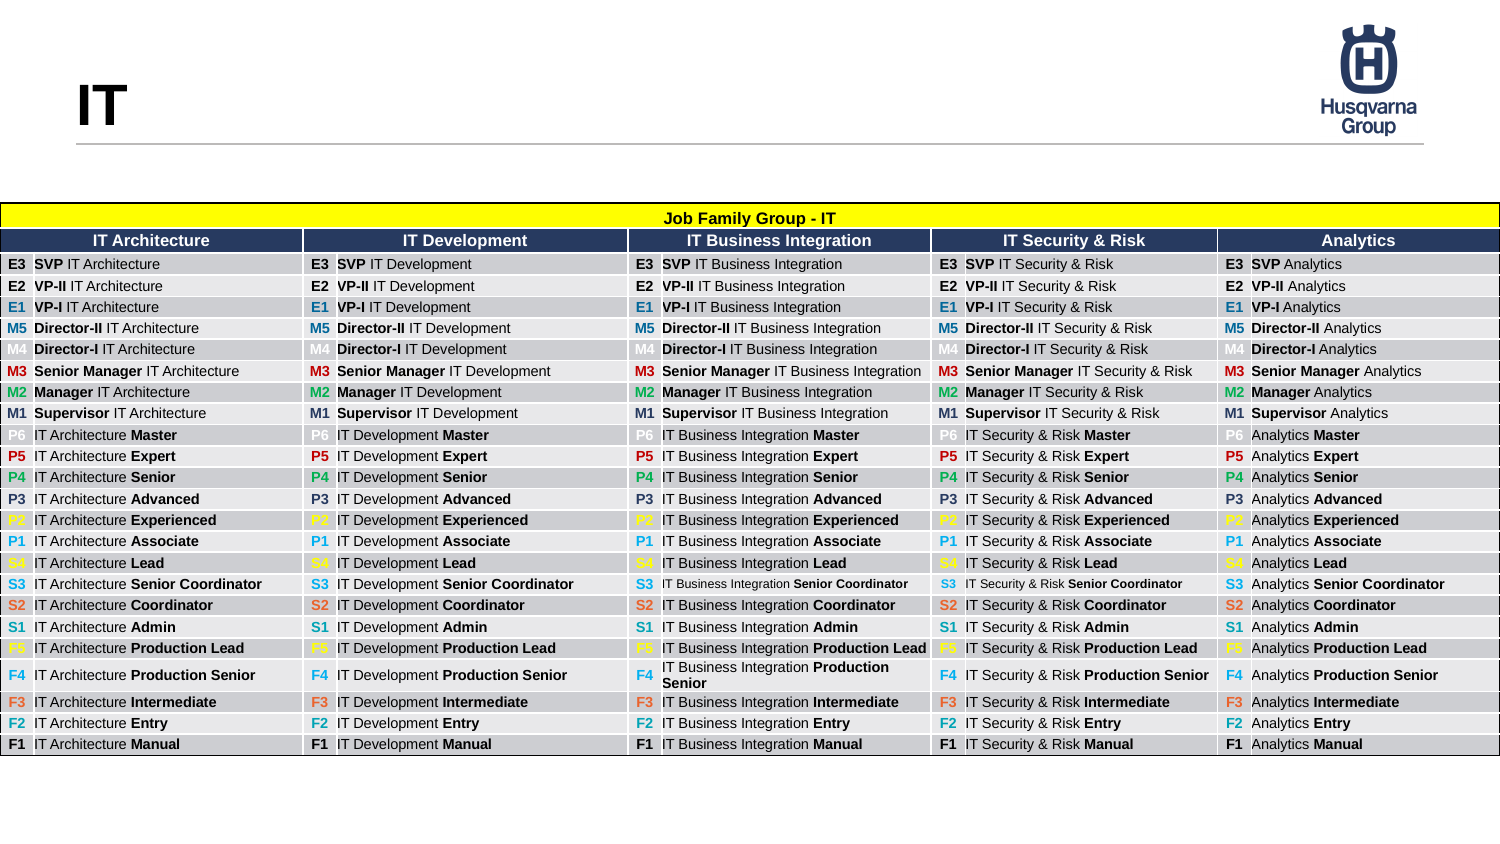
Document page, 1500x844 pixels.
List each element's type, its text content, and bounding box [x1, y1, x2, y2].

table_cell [1, 468, 33, 488]
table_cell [35, 383, 302, 402]
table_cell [304, 447, 336, 466]
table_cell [338, 254, 627, 274]
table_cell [1252, 639, 1499, 658]
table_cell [966, 319, 1217, 338]
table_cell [932, 714, 965, 733]
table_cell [304, 361, 336, 381]
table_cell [35, 575, 302, 594]
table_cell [304, 297, 336, 317]
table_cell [629, 297, 661, 317]
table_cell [1, 297, 33, 317]
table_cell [35, 297, 302, 317]
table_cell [338, 575, 627, 594]
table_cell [966, 596, 1217, 615]
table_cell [304, 489, 336, 509]
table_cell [629, 714, 661, 733]
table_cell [35, 714, 302, 733]
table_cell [932, 553, 965, 573]
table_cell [304, 596, 336, 615]
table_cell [629, 596, 661, 615]
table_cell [663, 617, 930, 637]
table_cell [1218, 553, 1251, 573]
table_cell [966, 254, 1217, 274]
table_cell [663, 447, 930, 466]
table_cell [1218, 617, 1251, 637]
table_header Job Family Group - IT [1, 204, 1499, 227]
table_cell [629, 511, 661, 530]
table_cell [629, 489, 661, 509]
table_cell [1, 735, 33, 755]
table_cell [966, 340, 1217, 360]
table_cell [1, 639, 33, 658]
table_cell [338, 447, 627, 466]
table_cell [35, 447, 302, 466]
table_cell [1218, 297, 1251, 317]
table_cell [1218, 575, 1251, 594]
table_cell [338, 276, 627, 296]
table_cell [338, 692, 627, 712]
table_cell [663, 735, 930, 755]
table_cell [663, 276, 930, 296]
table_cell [663, 361, 930, 381]
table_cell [1218, 692, 1251, 712]
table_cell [1218, 714, 1251, 733]
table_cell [629, 383, 661, 402]
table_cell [1, 553, 33, 573]
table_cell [932, 639, 965, 658]
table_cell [1252, 617, 1499, 637]
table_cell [35, 425, 302, 445]
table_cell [629, 553, 661, 573]
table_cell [304, 639, 336, 658]
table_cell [304, 425, 336, 445]
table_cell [1252, 361, 1499, 381]
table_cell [663, 489, 930, 509]
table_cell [304, 319, 336, 338]
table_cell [932, 425, 965, 445]
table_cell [1, 511, 33, 530]
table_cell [663, 532, 930, 551]
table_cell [304, 617, 336, 637]
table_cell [304, 575, 336, 594]
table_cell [663, 639, 930, 658]
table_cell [1, 361, 33, 381]
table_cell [1218, 276, 1251, 296]
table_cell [629, 660, 661, 691]
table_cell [1218, 639, 1251, 658]
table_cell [35, 361, 302, 381]
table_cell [304, 276, 336, 296]
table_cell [304, 714, 336, 733]
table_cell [1252, 489, 1499, 509]
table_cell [932, 660, 965, 691]
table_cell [1, 276, 33, 296]
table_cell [338, 617, 627, 637]
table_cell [338, 468, 627, 488]
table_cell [35, 489, 302, 509]
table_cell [1, 489, 33, 509]
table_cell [1, 617, 33, 637]
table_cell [629, 617, 661, 637]
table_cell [338, 532, 627, 551]
title IT [76, 0, 1283, 137]
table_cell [663, 553, 930, 573]
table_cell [1218, 489, 1251, 509]
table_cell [338, 425, 627, 445]
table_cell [338, 297, 627, 317]
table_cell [35, 596, 302, 615]
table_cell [966, 425, 1217, 445]
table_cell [338, 553, 627, 573]
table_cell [1252, 468, 1499, 488]
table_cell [1, 575, 33, 594]
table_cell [663, 383, 930, 402]
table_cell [966, 468, 1217, 488]
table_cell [663, 692, 930, 712]
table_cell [1, 340, 33, 360]
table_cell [1, 714, 33, 733]
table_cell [932, 692, 965, 712]
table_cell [338, 319, 627, 338]
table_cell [1218, 383, 1251, 402]
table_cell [932, 319, 965, 338]
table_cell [932, 532, 965, 551]
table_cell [1, 254, 33, 274]
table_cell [304, 532, 336, 551]
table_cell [35, 340, 302, 360]
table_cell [932, 596, 965, 615]
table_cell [1252, 404, 1499, 424]
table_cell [663, 404, 930, 424]
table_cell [1218, 229, 1499, 252]
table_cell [304, 383, 336, 402]
picture [1319, 23, 1418, 137]
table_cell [1218, 532, 1251, 551]
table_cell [932, 511, 965, 530]
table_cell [966, 617, 1217, 637]
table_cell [966, 383, 1217, 402]
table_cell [1252, 532, 1499, 551]
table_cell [966, 297, 1217, 317]
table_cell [663, 319, 930, 338]
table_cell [338, 489, 627, 509]
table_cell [1, 319, 33, 338]
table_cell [663, 596, 930, 615]
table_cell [1218, 447, 1251, 466]
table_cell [1, 692, 33, 712]
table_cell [35, 735, 302, 755]
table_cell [304, 692, 336, 712]
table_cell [1218, 596, 1251, 615]
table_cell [338, 639, 627, 658]
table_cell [629, 447, 661, 466]
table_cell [663, 340, 930, 360]
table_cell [1252, 276, 1499, 296]
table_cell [1252, 383, 1499, 402]
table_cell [35, 660, 302, 691]
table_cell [966, 639, 1217, 658]
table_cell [932, 489, 965, 509]
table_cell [35, 532, 302, 551]
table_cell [1252, 735, 1499, 755]
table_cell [1252, 511, 1499, 530]
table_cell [304, 468, 336, 488]
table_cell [1218, 511, 1251, 530]
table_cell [35, 553, 302, 573]
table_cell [1252, 254, 1499, 274]
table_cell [1218, 340, 1251, 360]
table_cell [966, 489, 1217, 509]
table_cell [304, 404, 336, 424]
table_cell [966, 714, 1217, 733]
table_cell IT Architecture [1, 229, 302, 252]
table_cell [35, 617, 302, 637]
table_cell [304, 511, 336, 530]
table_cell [1252, 297, 1499, 317]
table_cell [629, 254, 661, 274]
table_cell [629, 361, 661, 381]
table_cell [1, 596, 33, 615]
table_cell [338, 383, 627, 402]
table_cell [966, 660, 1217, 691]
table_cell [1252, 553, 1499, 573]
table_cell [932, 735, 965, 755]
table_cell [932, 575, 965, 594]
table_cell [932, 340, 965, 360]
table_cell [35, 254, 302, 274]
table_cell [1, 404, 33, 424]
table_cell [1252, 425, 1499, 445]
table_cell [932, 447, 965, 466]
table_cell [663, 297, 930, 317]
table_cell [35, 692, 302, 712]
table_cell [1, 447, 33, 466]
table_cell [1218, 404, 1251, 424]
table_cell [1252, 447, 1499, 466]
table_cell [966, 447, 1217, 466]
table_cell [663, 511, 930, 530]
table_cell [663, 425, 930, 445]
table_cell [35, 276, 302, 296]
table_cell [663, 254, 930, 274]
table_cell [966, 692, 1217, 712]
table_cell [629, 468, 661, 488]
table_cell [1252, 660, 1499, 691]
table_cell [1218, 319, 1251, 338]
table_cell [1, 660, 33, 691]
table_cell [629, 575, 661, 594]
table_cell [338, 361, 627, 381]
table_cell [663, 575, 930, 594]
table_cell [966, 575, 1217, 594]
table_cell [1218, 468, 1251, 488]
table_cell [304, 553, 336, 573]
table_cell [1, 532, 33, 551]
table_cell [1252, 596, 1499, 615]
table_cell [932, 383, 965, 402]
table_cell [1218, 660, 1251, 691]
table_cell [35, 319, 302, 338]
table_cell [629, 319, 661, 338]
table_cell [1218, 735, 1251, 755]
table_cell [1252, 319, 1499, 338]
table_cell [966, 404, 1217, 424]
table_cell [966, 276, 1217, 296]
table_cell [338, 596, 627, 615]
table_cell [932, 276, 965, 296]
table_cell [629, 532, 661, 551]
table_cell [629, 340, 661, 360]
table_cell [966, 511, 1217, 530]
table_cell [338, 735, 627, 755]
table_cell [35, 511, 302, 530]
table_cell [1218, 361, 1251, 381]
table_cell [629, 735, 661, 755]
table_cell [304, 340, 336, 360]
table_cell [1, 383, 33, 402]
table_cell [966, 735, 1217, 755]
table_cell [932, 229, 1217, 252]
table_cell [966, 553, 1217, 573]
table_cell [629, 404, 661, 424]
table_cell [304, 254, 336, 274]
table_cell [932, 254, 965, 274]
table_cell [1252, 714, 1499, 733]
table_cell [966, 532, 1217, 551]
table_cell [1252, 340, 1499, 360]
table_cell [1218, 254, 1251, 274]
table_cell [663, 714, 930, 733]
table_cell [338, 404, 627, 424]
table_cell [629, 276, 661, 296]
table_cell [35, 639, 302, 658]
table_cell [932, 404, 965, 424]
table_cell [663, 660, 930, 691]
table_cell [1252, 692, 1499, 712]
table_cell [304, 660, 336, 691]
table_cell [932, 617, 965, 637]
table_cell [966, 361, 1217, 381]
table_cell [932, 468, 965, 488]
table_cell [1, 425, 33, 445]
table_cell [932, 297, 965, 317]
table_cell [1218, 425, 1251, 445]
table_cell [338, 340, 627, 360]
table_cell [932, 361, 965, 381]
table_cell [629, 425, 661, 445]
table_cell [338, 714, 627, 733]
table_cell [1252, 575, 1499, 594]
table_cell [629, 639, 661, 658]
table_cell IT Development [304, 229, 627, 252]
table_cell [35, 468, 302, 488]
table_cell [304, 735, 336, 755]
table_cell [35, 404, 302, 424]
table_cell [629, 692, 661, 712]
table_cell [338, 511, 627, 530]
table_cell IT Business Integration [629, 229, 930, 252]
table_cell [338, 660, 627, 691]
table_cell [663, 468, 930, 488]
